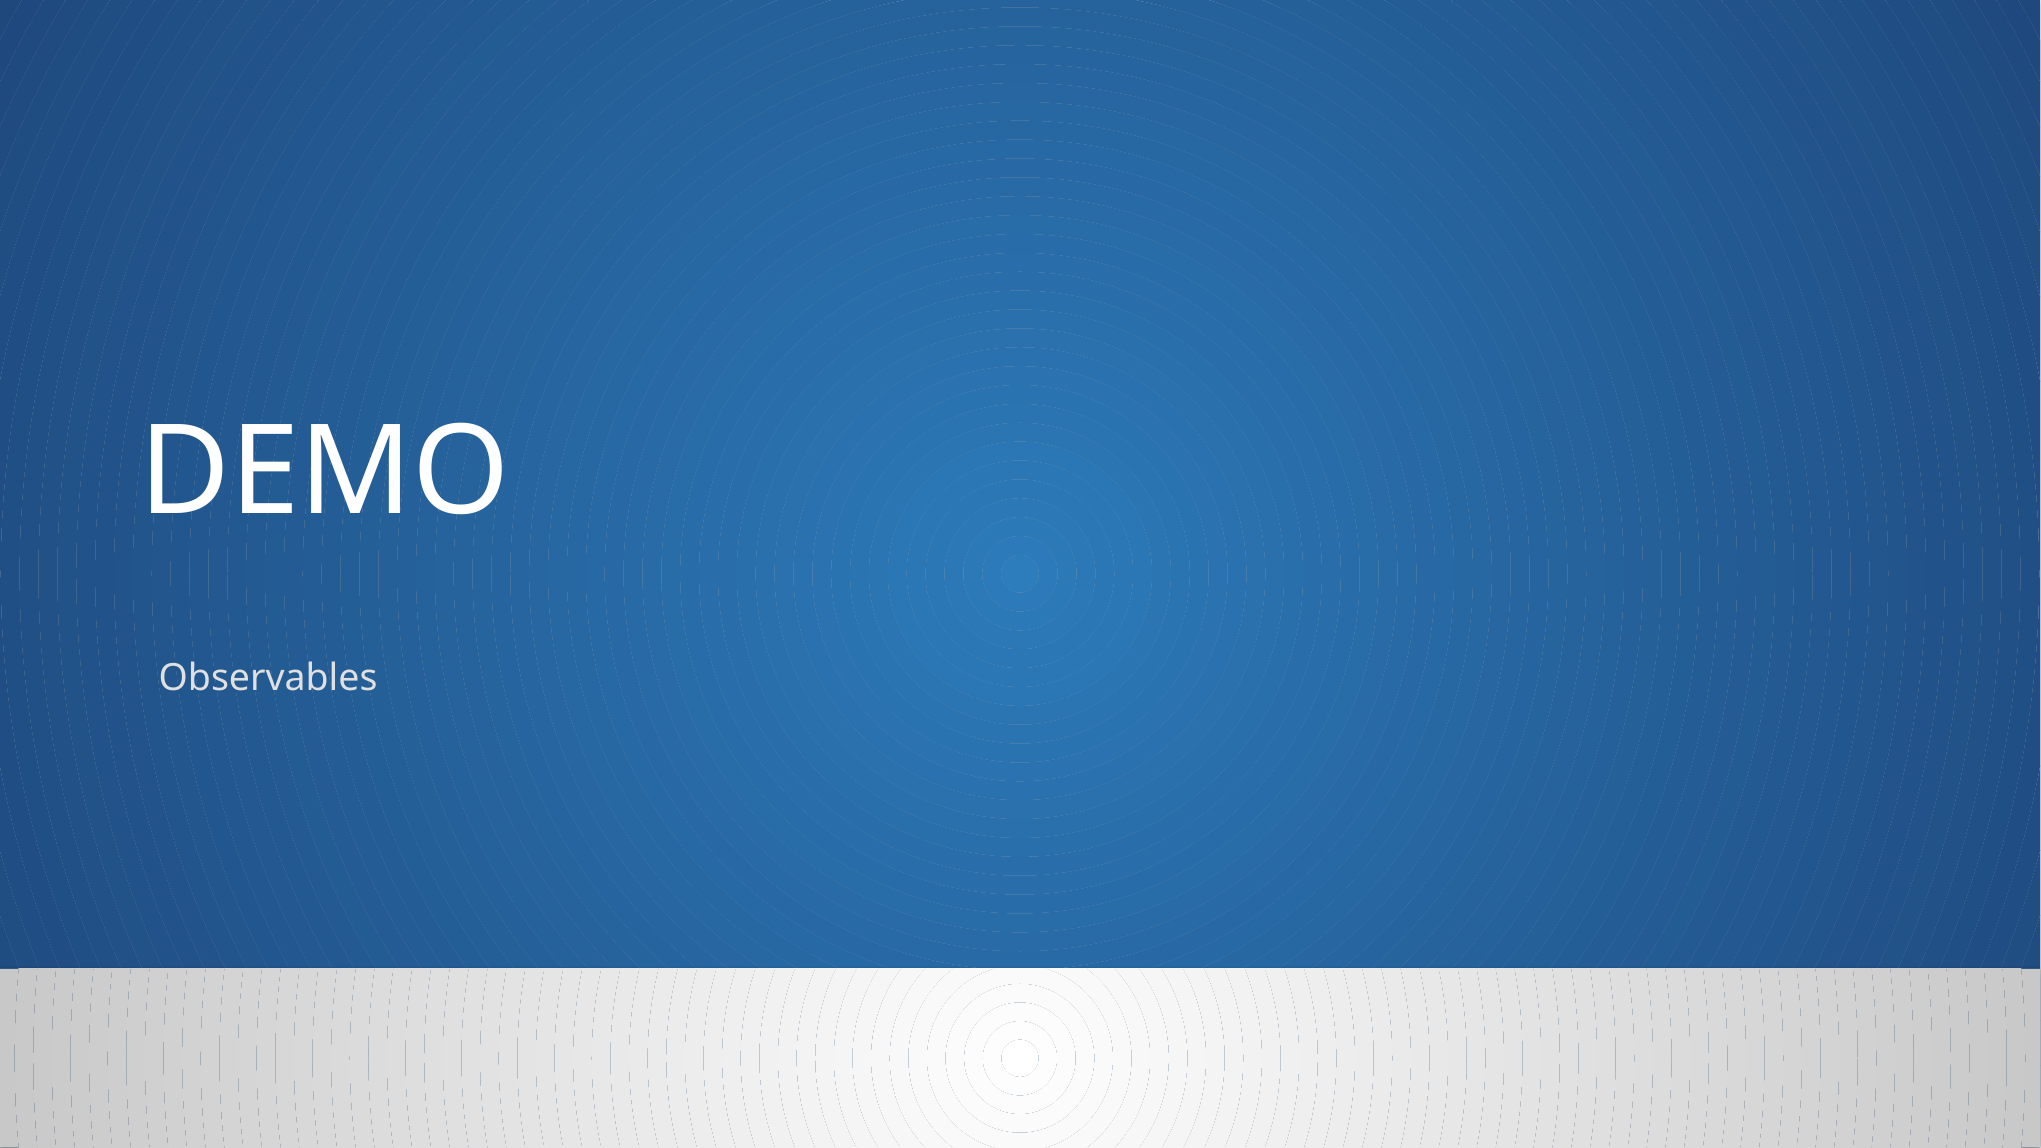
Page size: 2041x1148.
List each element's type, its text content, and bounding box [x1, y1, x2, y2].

title DEMO [119, 341, 1887, 587]
text_box Observables [143, 645, 393, 706]
